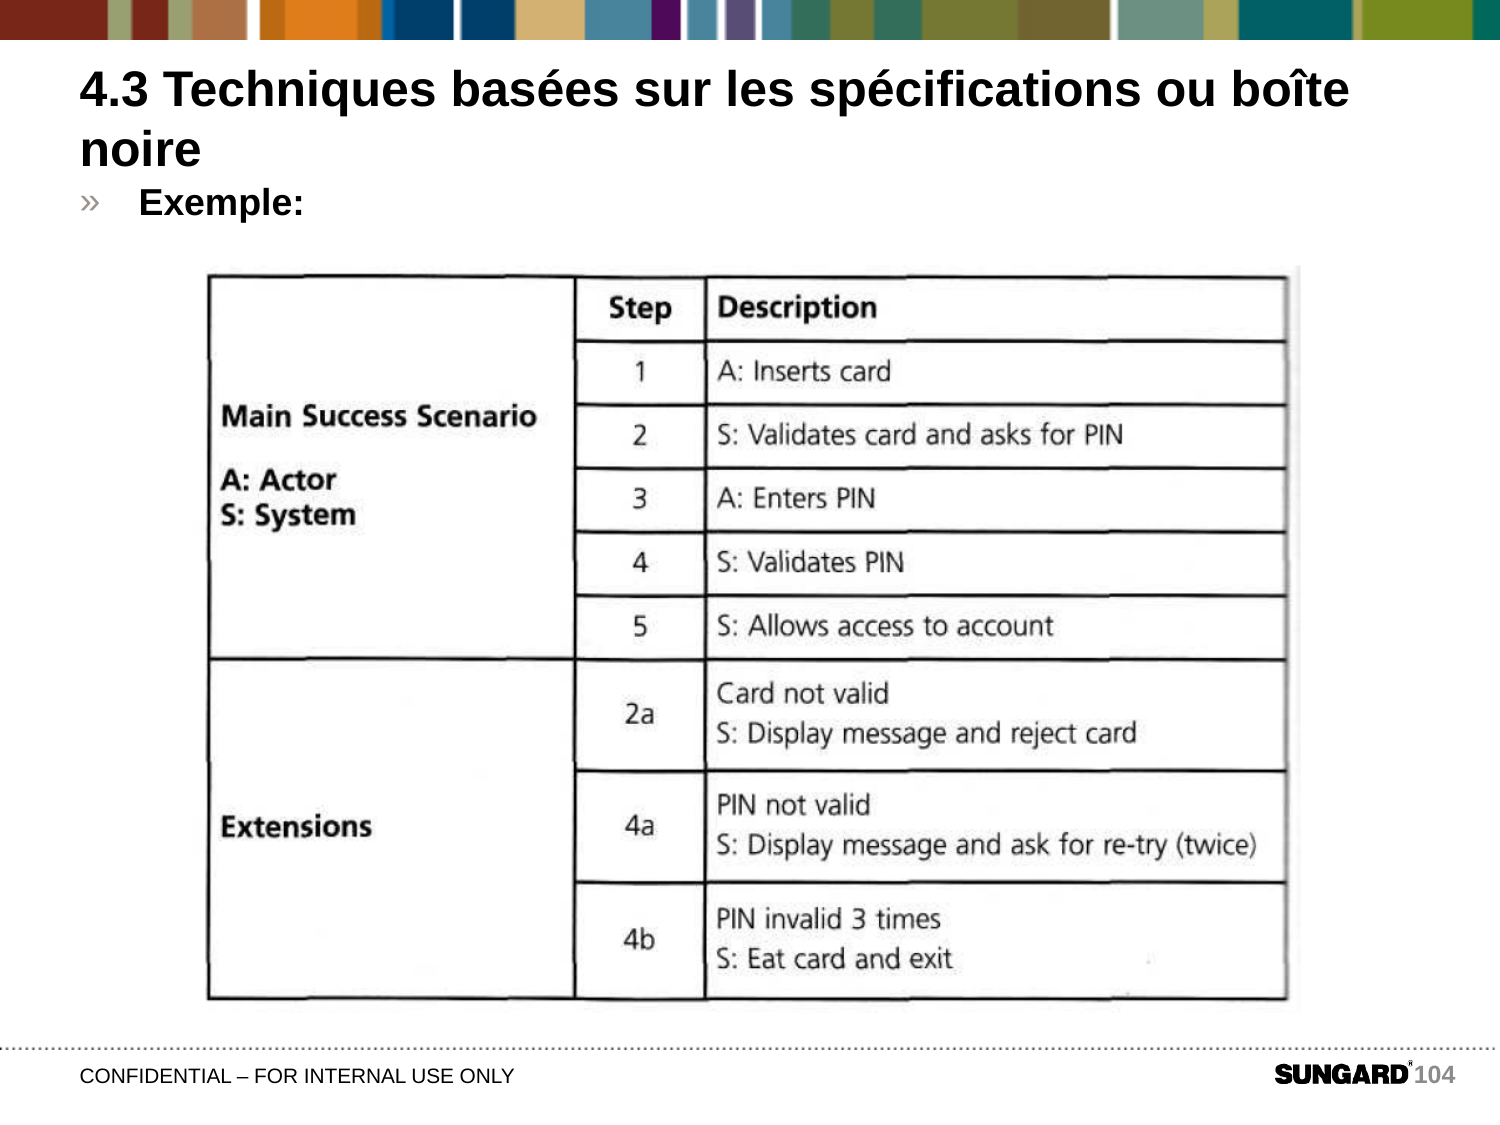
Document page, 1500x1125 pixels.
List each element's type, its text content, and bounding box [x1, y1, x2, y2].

picture [0, 1043, 1500, 1050]
picture [0, 0, 1500, 40]
picture [189, 254, 1311, 1013]
picture [1275, 1060, 1396, 1084]
slide_number 104 [1396, 1058, 1456, 1088]
title 4.3 Techniques basées sur les spécifications ou boîte noire [79, 55, 1456, 176]
list Exemple: [79, 178, 1456, 1038]
